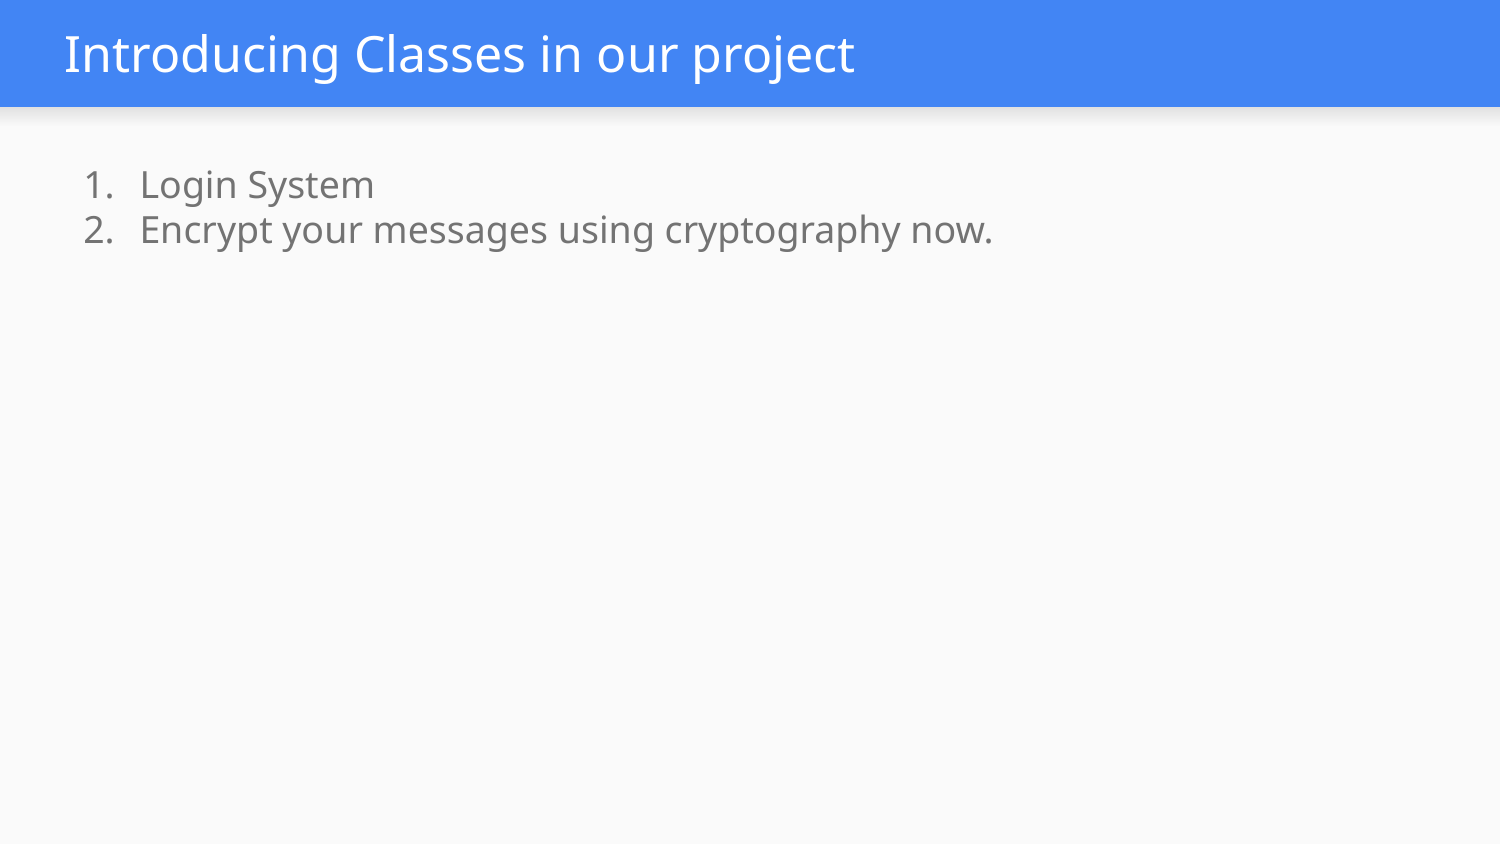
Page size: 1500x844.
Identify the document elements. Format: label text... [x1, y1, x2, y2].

title Introducing Classes in our project [49, 2, 1464, 102]
text_box Login System Encrypt your messages using cryptography now. [49, 145, 1437, 333]
